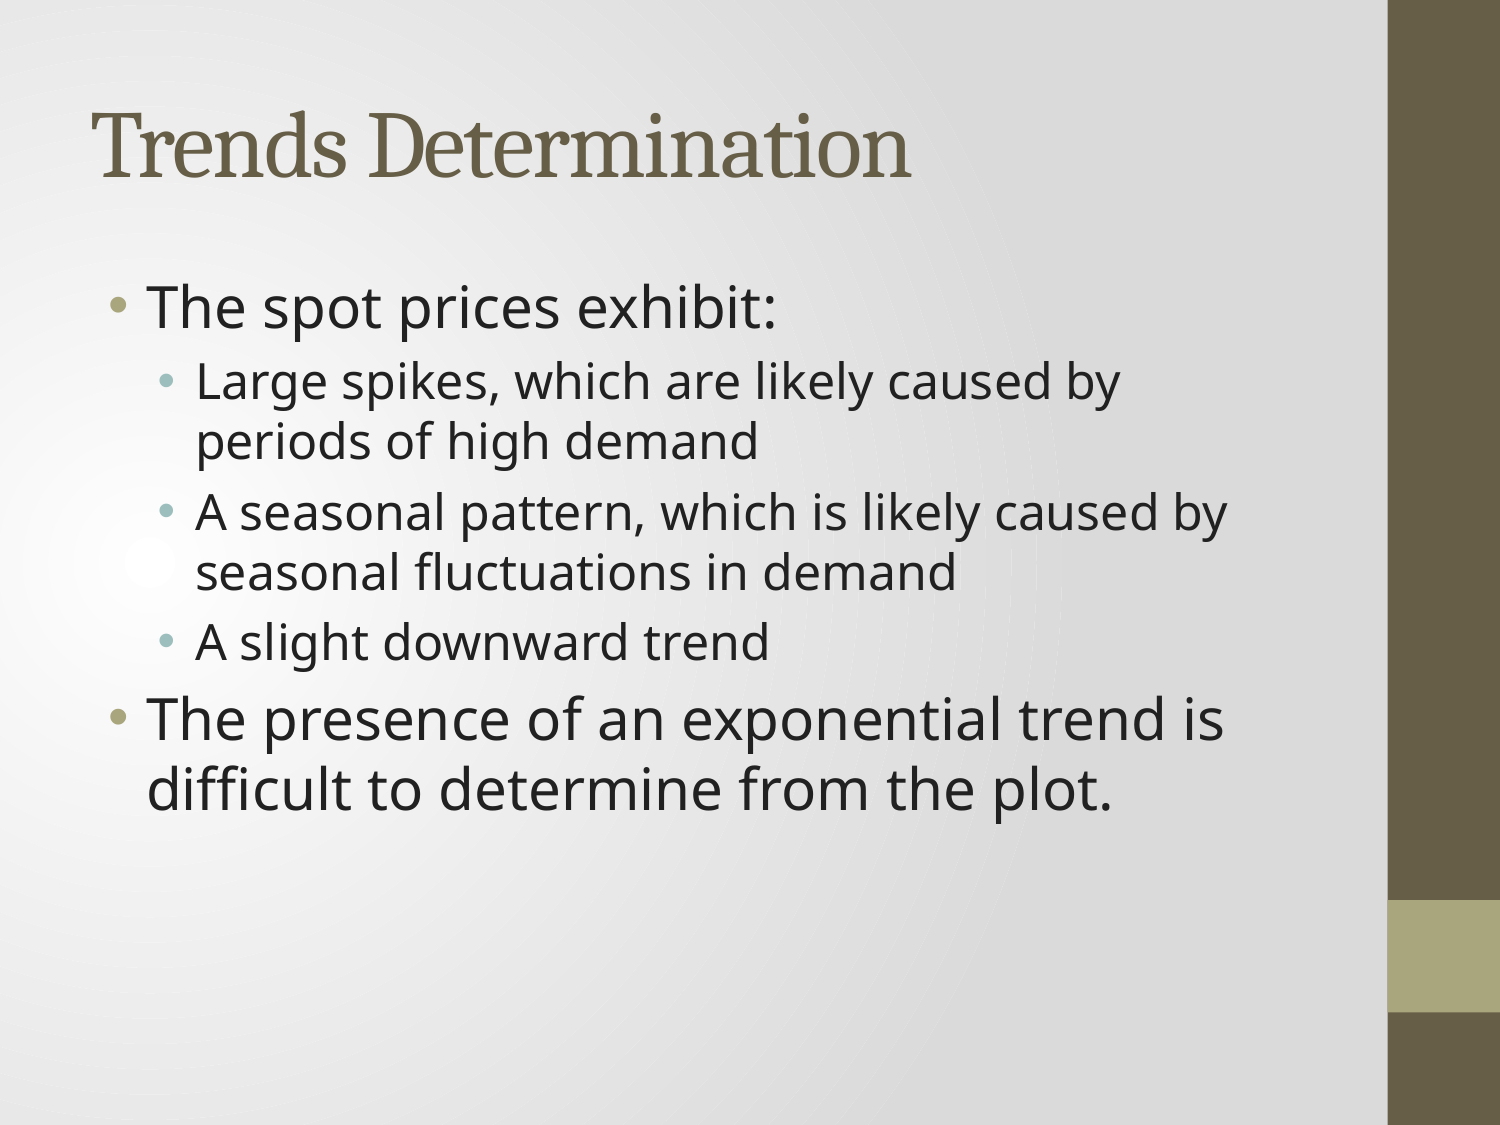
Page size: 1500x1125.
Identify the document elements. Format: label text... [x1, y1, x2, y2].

list The spot prices exhibit: Large spikes, which are likely caused by periods of high demand A seasonal pattern, which is likely caused by seasonal fluctuations in demand A slight downward trend The presence of an exponential trend is difficult to determine from the plot. [75, 262, 1325, 1050]
title Trends Determination [75, 45, 1325, 233]
